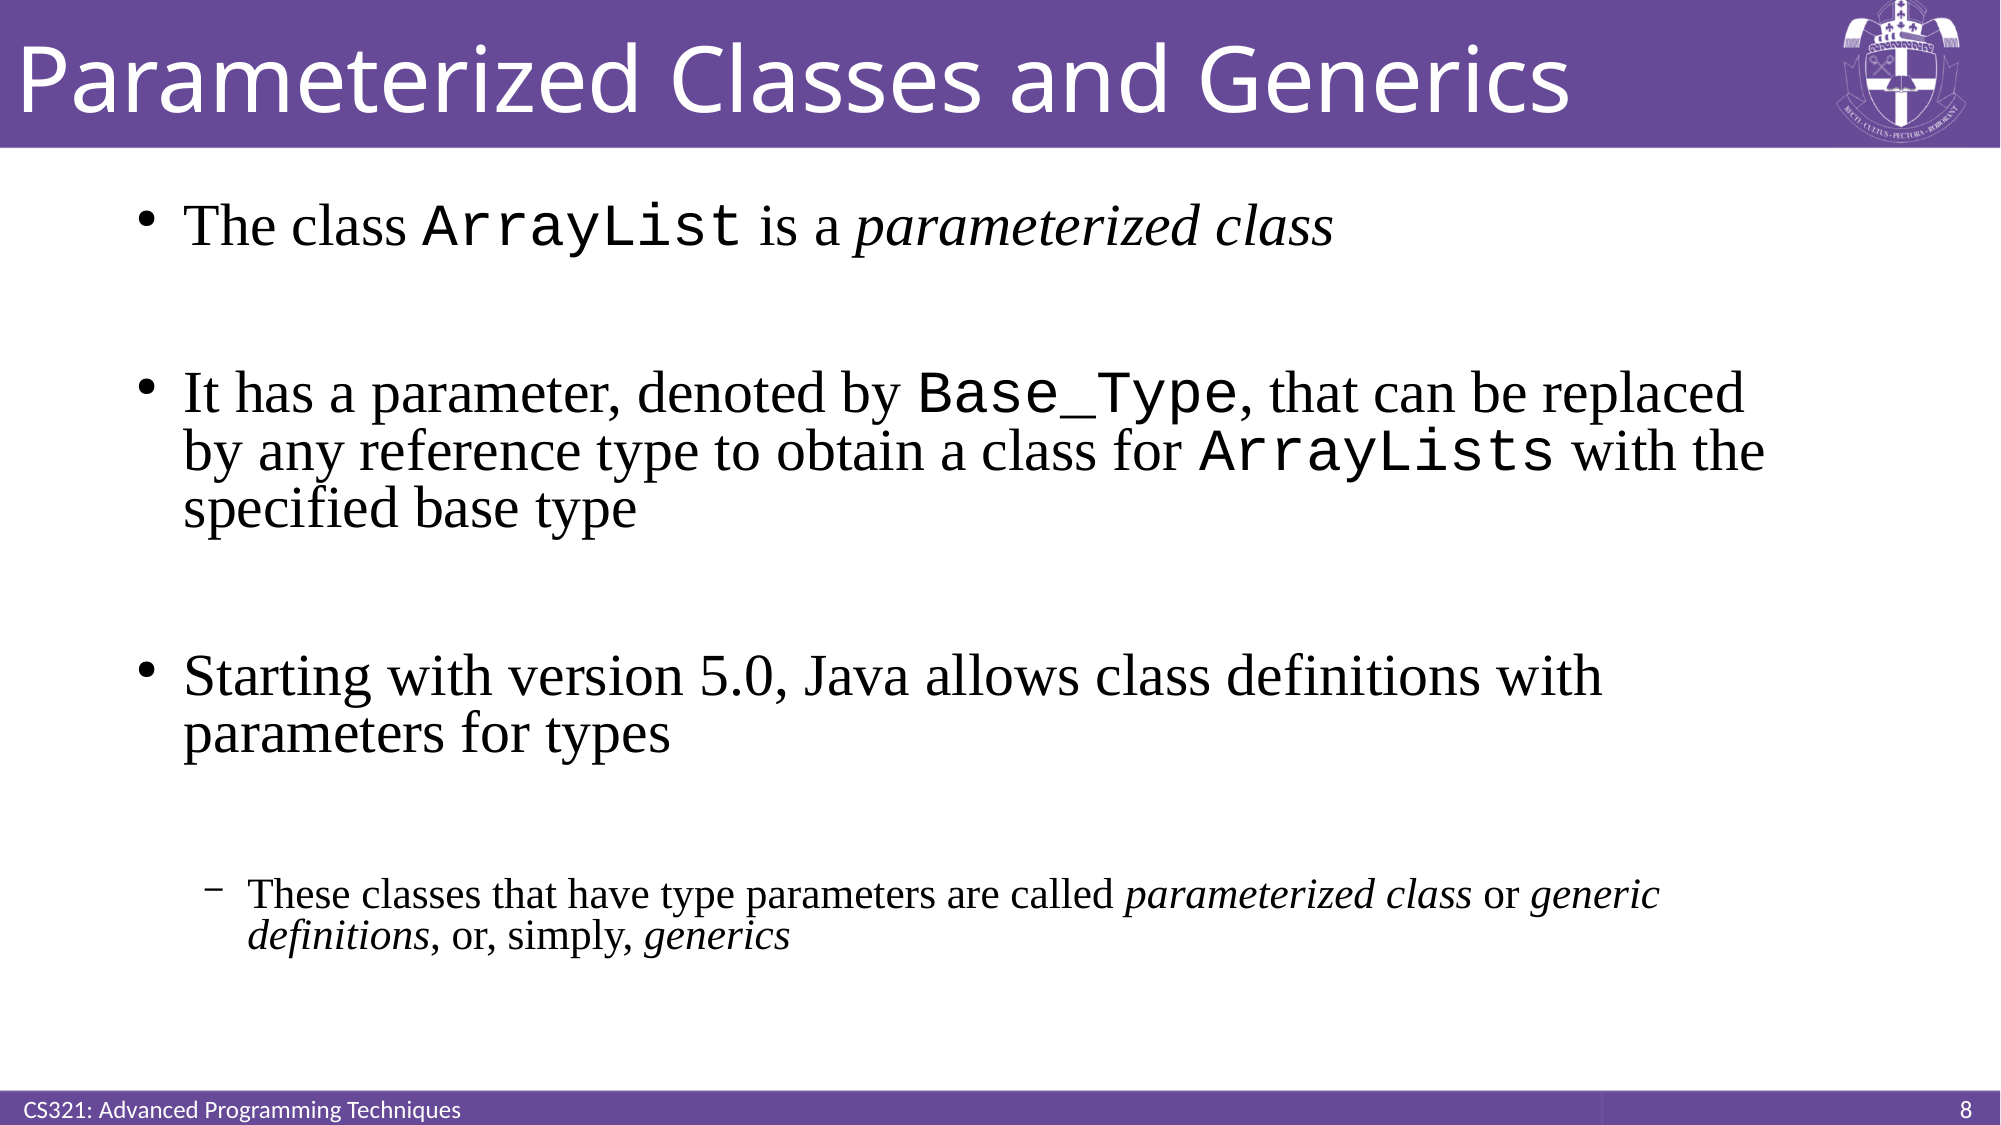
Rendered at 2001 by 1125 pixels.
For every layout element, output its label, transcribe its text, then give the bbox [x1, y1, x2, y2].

slide_number 8 [1862, 1078, 1994, 1125]
title Parameterized Classes and Generics [0, 0, 1725, 192]
list The class ArrayList is a parameterized class It has a parameter, denoted by Base_Type, that can be replaced by any reference type to obtain a class for ArrayLists with the specified base type Starting with version 5.0, Java allows class definitions with parameters for types These classes that have type parameters are called parameterized class or generic definitions, or, simply, generics [105, 191, 1831, 971]
footer CS321: Advanced Programming Techniques [8, 1078, 499, 1125]
picture [0, 0, 2001, 1125]
